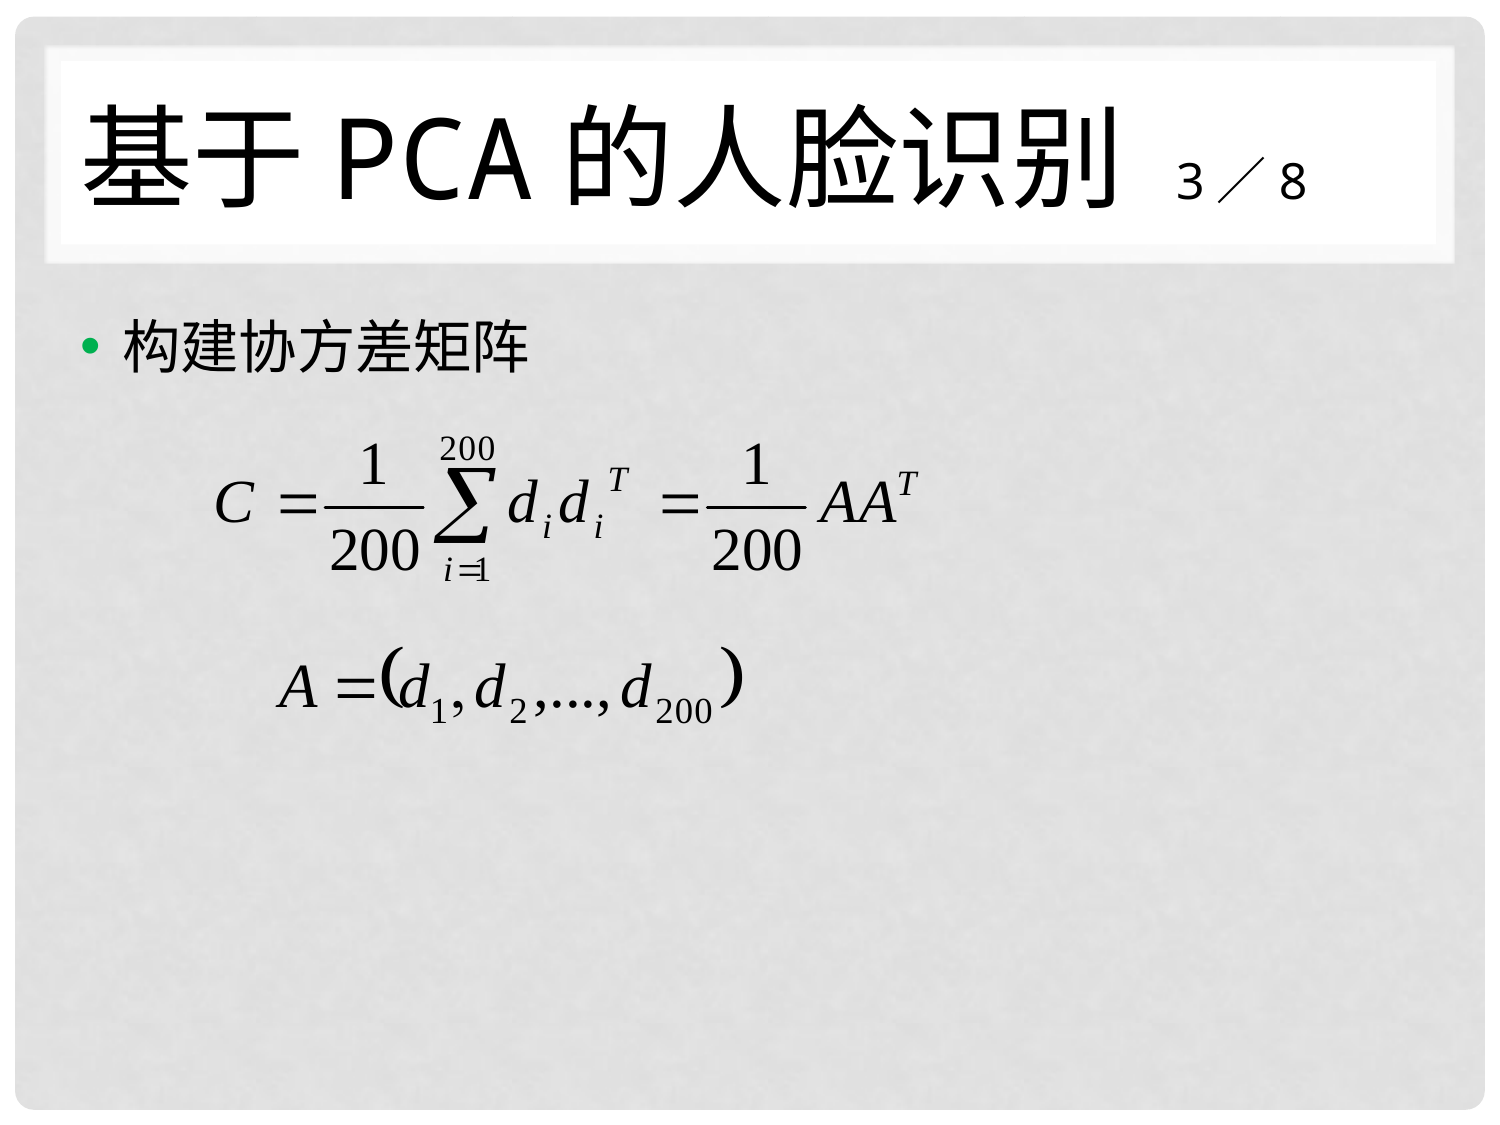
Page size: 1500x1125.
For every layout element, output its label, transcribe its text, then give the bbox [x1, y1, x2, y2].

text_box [265, 644, 748, 740]
title 基于PCA的人脸识别 3／8 [64, 66, 1436, 243]
list 构建协方差矩阵 [64, 302, 1447, 1047]
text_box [206, 420, 932, 595]
